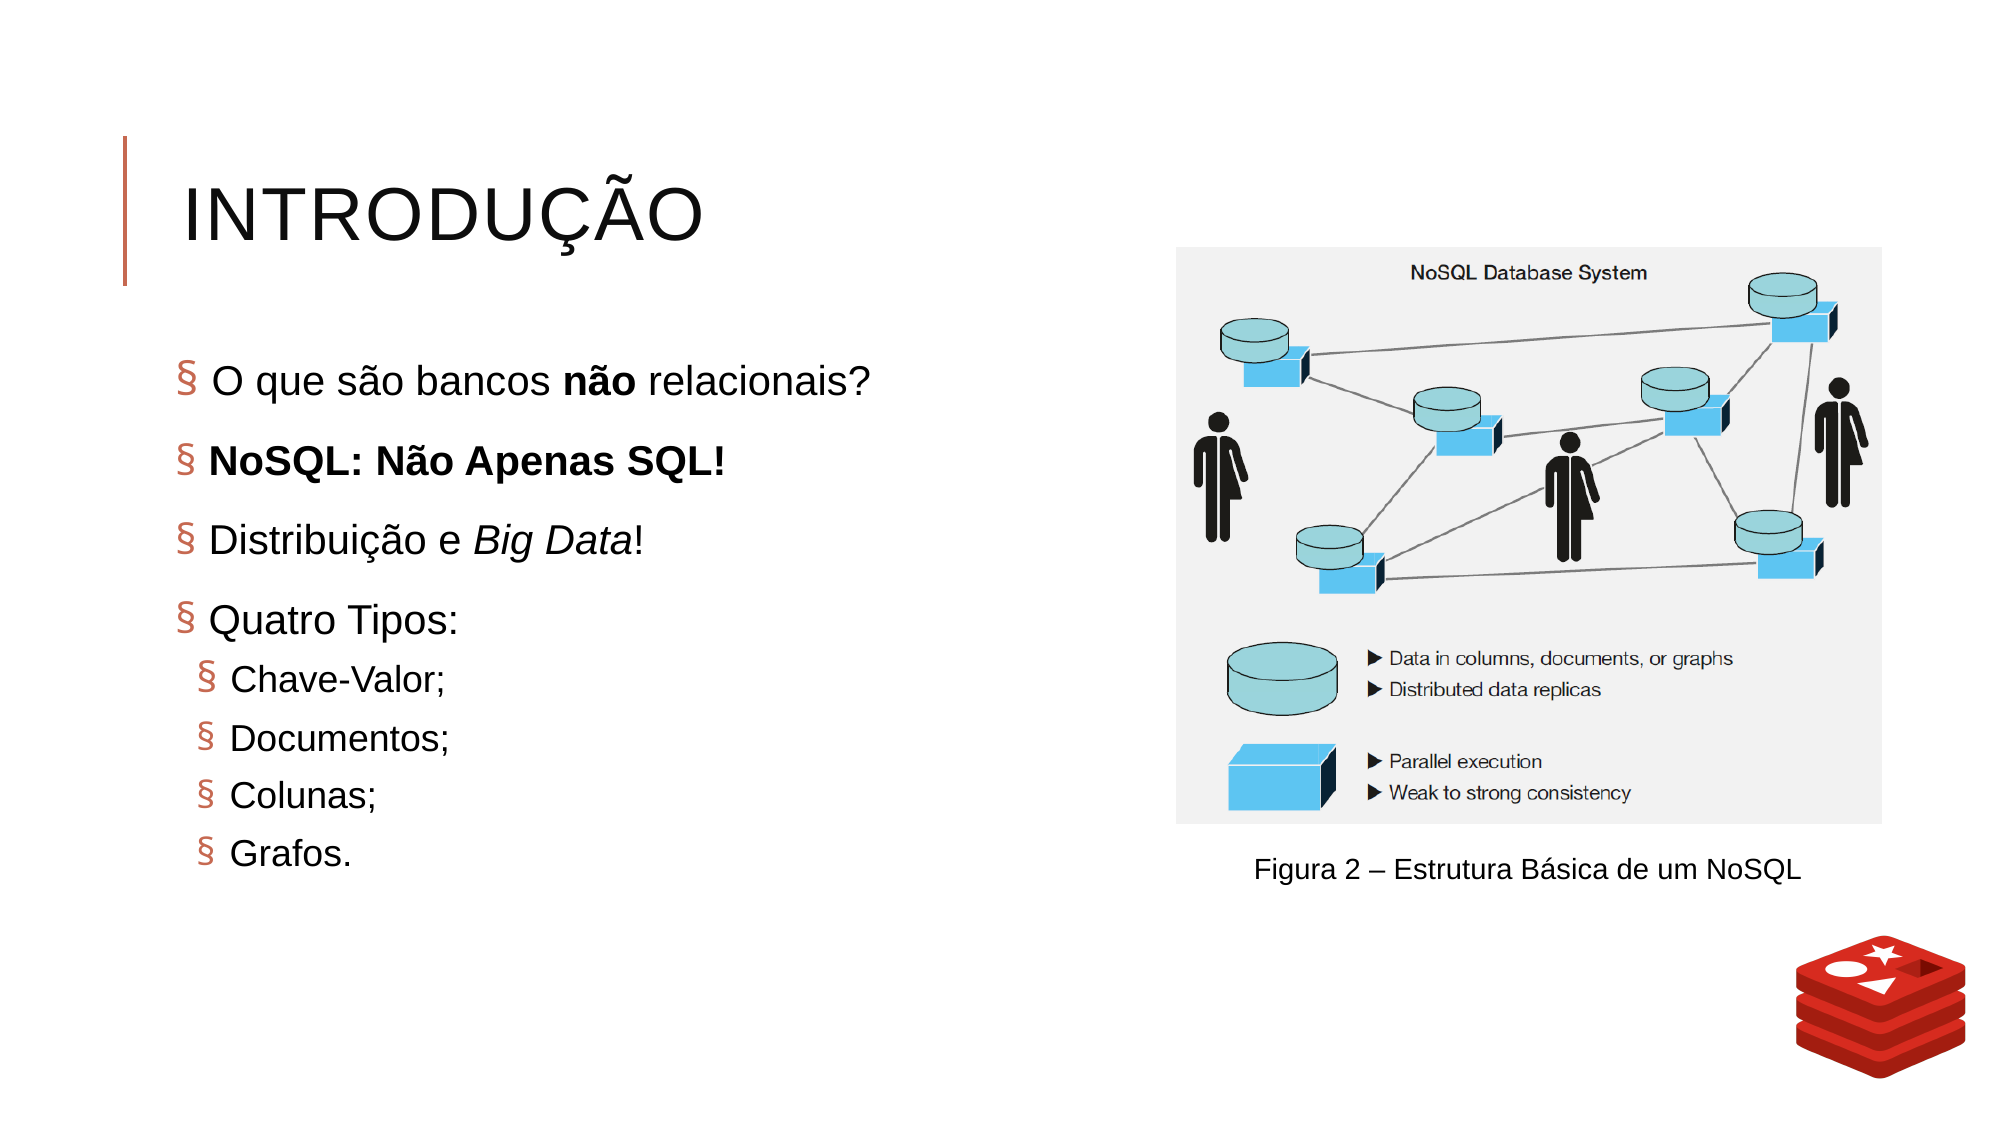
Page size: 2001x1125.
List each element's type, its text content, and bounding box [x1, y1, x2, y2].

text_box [1175, 247, 1882, 893]
list O que são bancos não relacionais? NoSQL: Não Apenas SQL! Distribuição e Big Data! Quatro Tipos: Chave-Valor; Documentos; Colunas; Grafos. [168, 342, 1177, 1003]
title Introdução [168, 96, 1763, 342]
picture [1763, 878, 2000, 1125]
